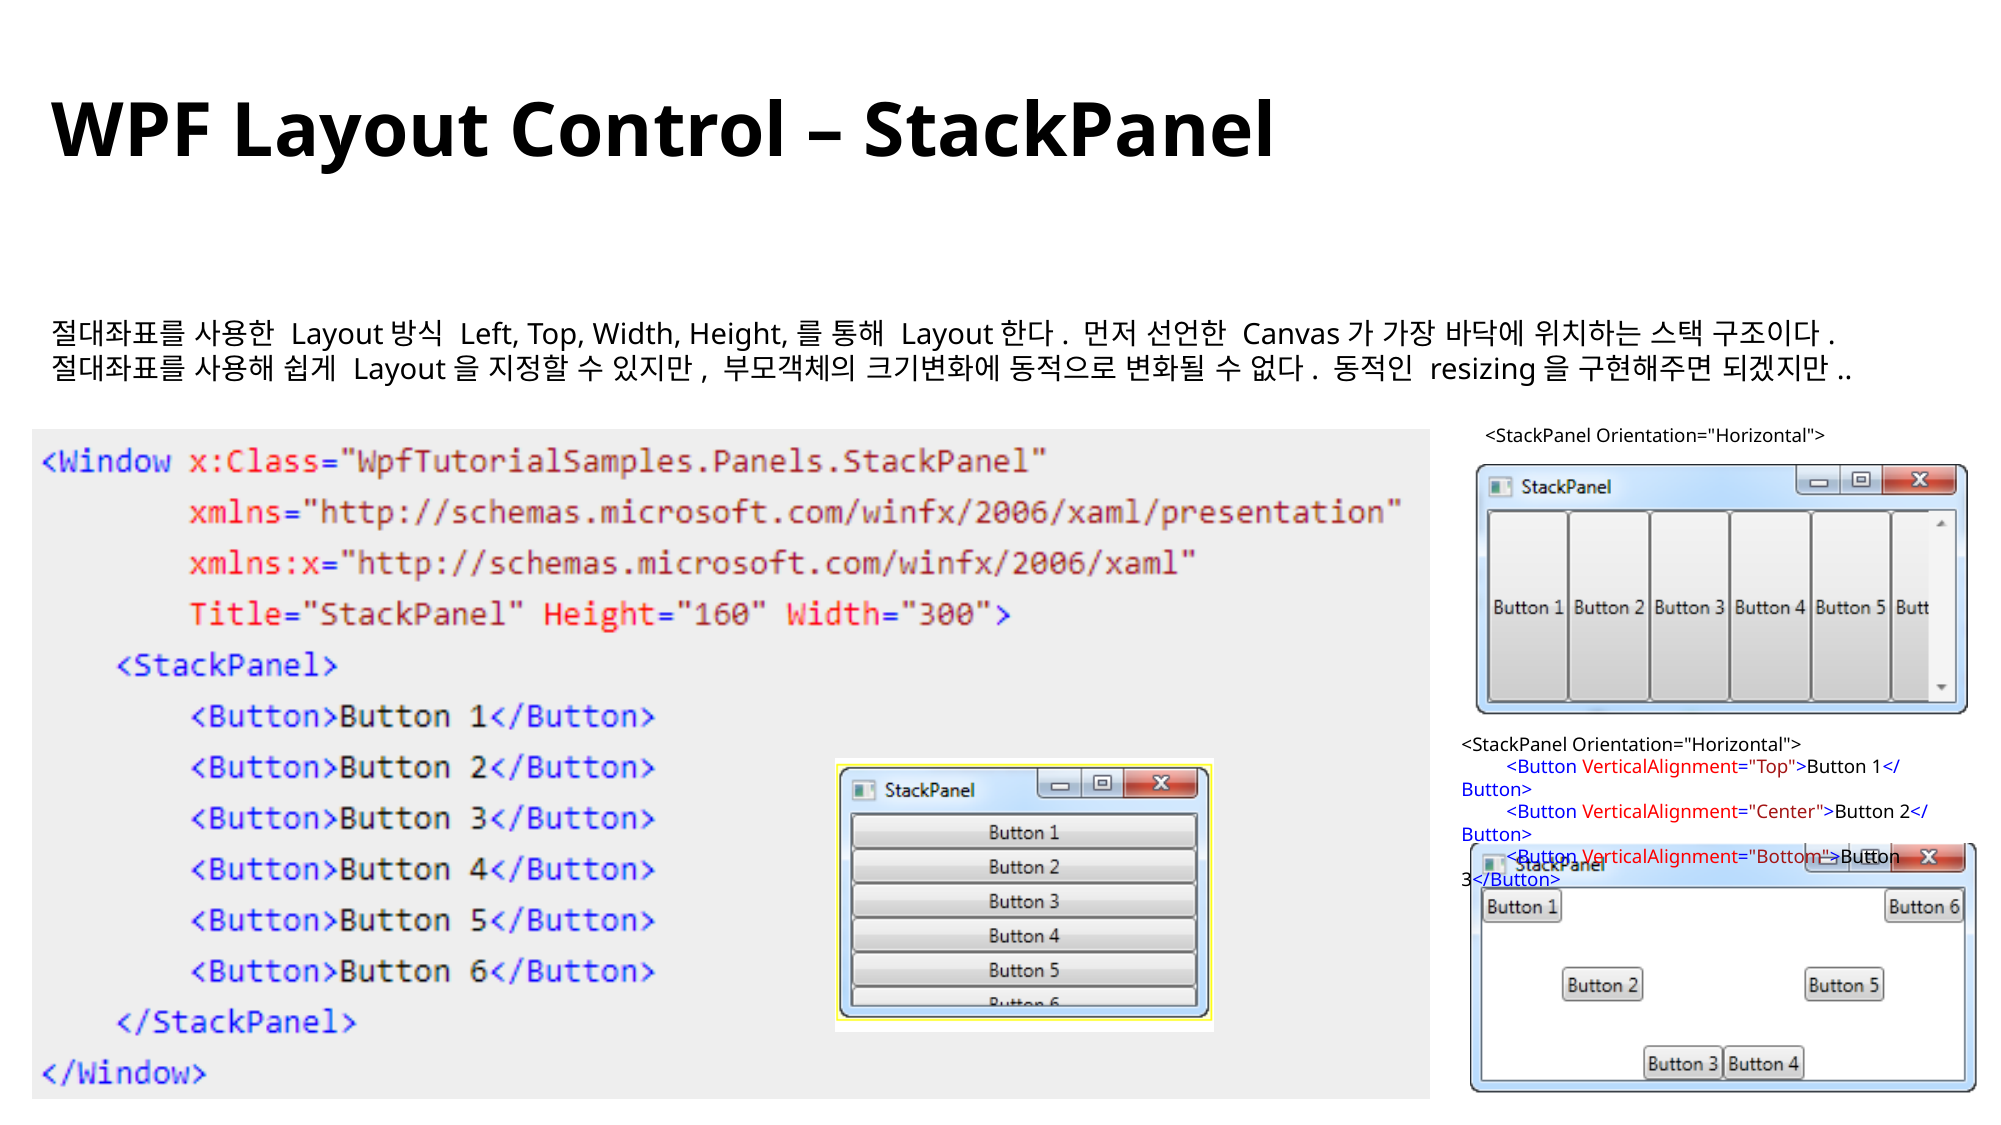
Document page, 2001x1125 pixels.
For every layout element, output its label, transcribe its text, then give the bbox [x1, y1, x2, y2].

picture [1470, 464, 1968, 716]
picture [1470, 843, 1980, 1099]
text_box <StackPanel Orientation="Horizontal"> <Button VerticalAlignment="Top">Button 1</Button> <Button VerticalAlignment="Center">Button 2</Button> <Button VerticalAlignment="Bottom">Button 3</Button> [1446, 724, 1957, 898]
text_box 절대좌표를 사용한 Layout방식 Left, Top, Width, Height,를 통해 Layout한다. 먼저 선언한 Canvas가 가장 바닥에 위치하는 스택 구조이다. 절대좌표를 사용해 쉽게 Layout을 지정할 수 있지만, 부모객체의 크기변화에 동적으로 변화될 수 없다. 동적인 resizing을 구현해주면 되겠지만.. [36, 307, 1957, 428]
picture [32, 429, 1430, 1099]
text_box <StackPanel Orientation="Horizontal"> [1470, 416, 1980, 454]
title WPF Layout Control – StackPanel [36, 59, 1957, 206]
